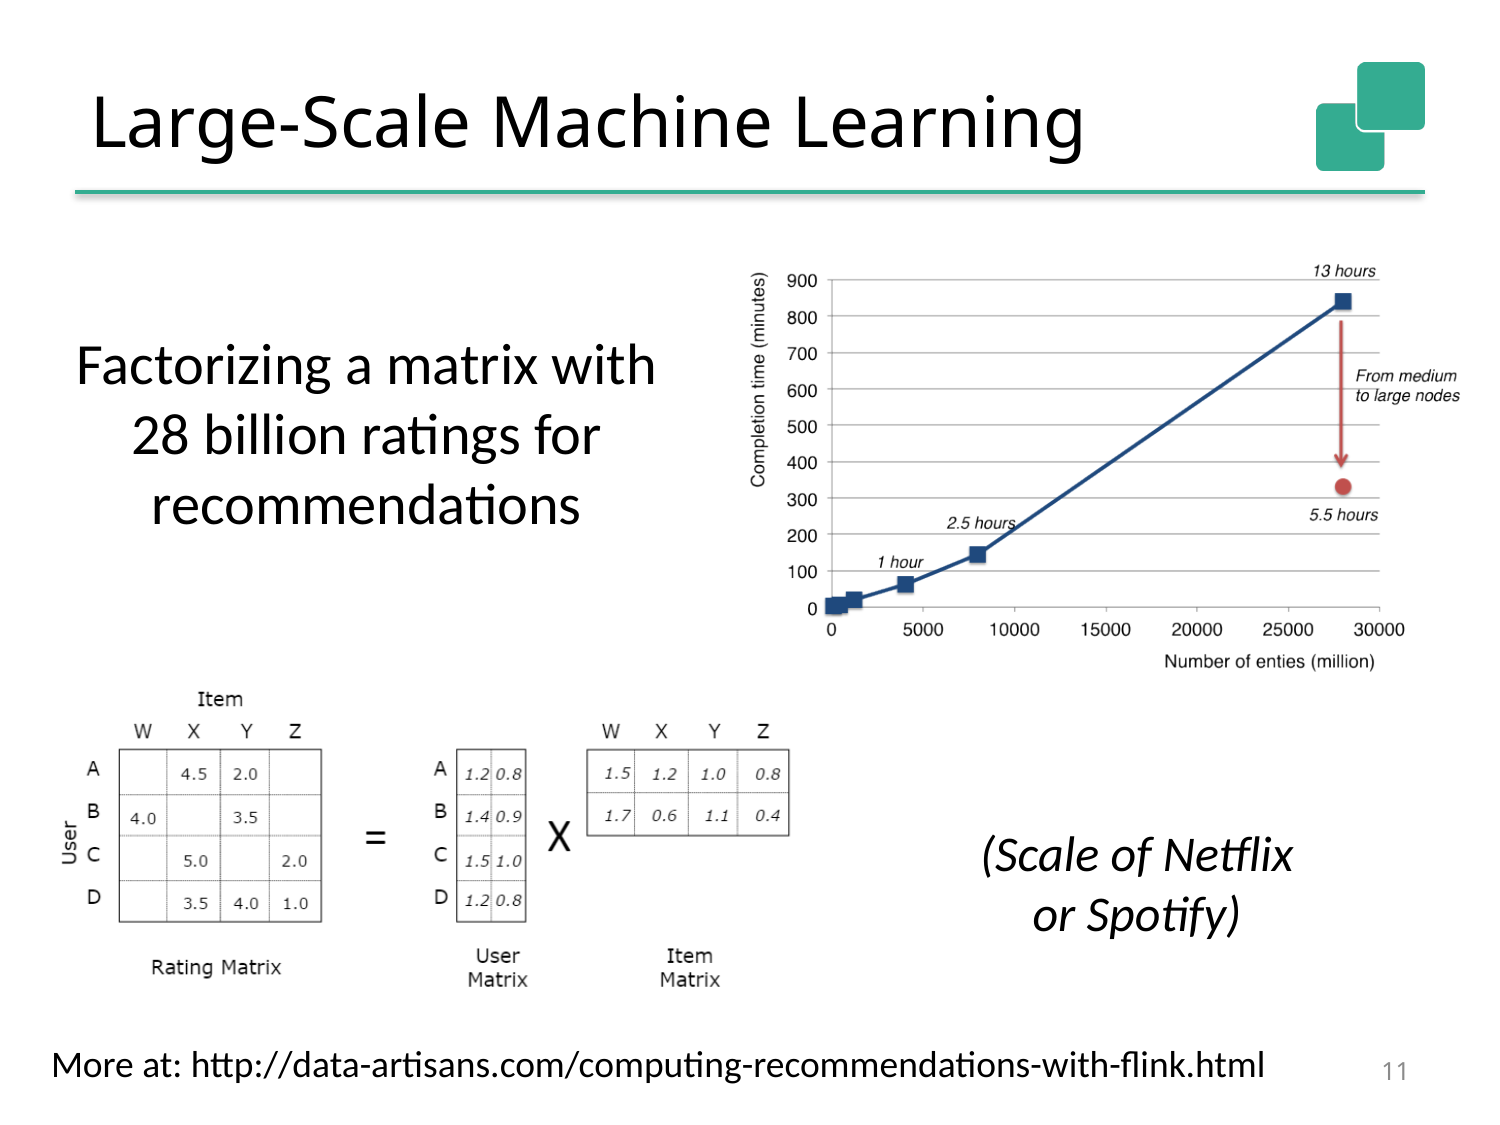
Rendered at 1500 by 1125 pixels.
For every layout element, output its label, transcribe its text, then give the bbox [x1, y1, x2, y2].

text_box Factorizing a matrix with 28 billion ratings for recommendations [53, 319, 680, 544]
picture [1316, 62, 1425, 171]
text_box (Scale of Netflix or Spotify) [940, 813, 1334, 949]
picture [53, 253, 1469, 1013]
title Large-Scale Machine Learning [75, 45, 1285, 193]
text_box More at: http://data-artisans.com/computing-recommendations-with-flink.html [36, 1032, 1282, 1093]
slide_number 11 [1074, 1042, 1425, 1103]
